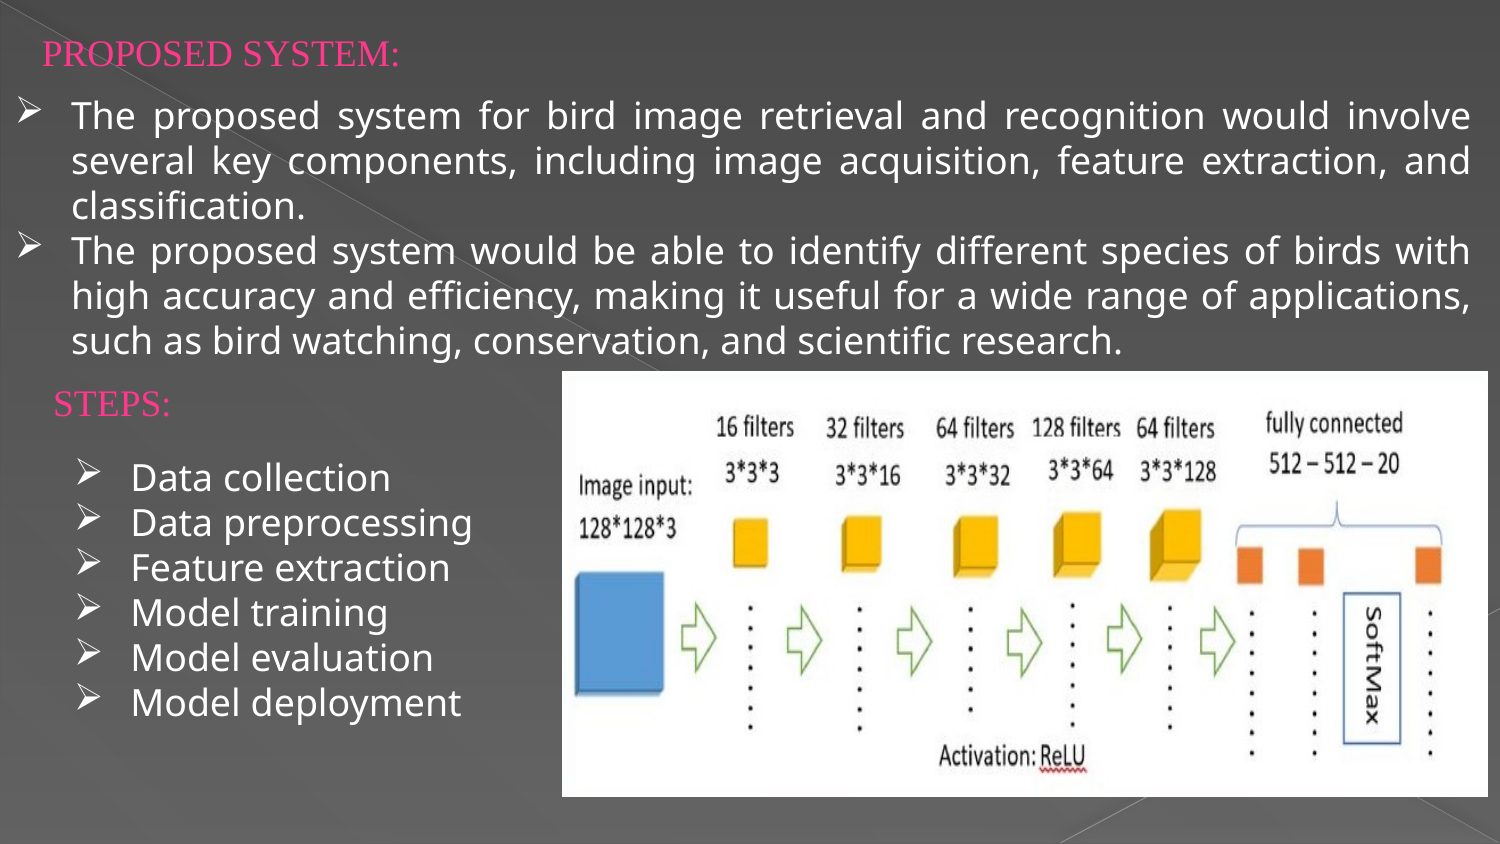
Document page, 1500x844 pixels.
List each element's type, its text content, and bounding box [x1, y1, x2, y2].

picture [562, 371, 1488, 798]
text_box The proposed system for bird image retrieval and recognition would involve several key components, including image acquisition, feature extraction, and classification. The proposed system would be able to identify different species of birds with high accuracy and efficiency, making it useful for a wide range of applications, such as bird watching, conservation, and scientific research. [0, 84, 1488, 370]
text_box STEPS: [38, 371, 187, 432]
text_box Data collection Data preprocessing Feature extraction Model training Model evaluation Model deployment [59, 446, 489, 732]
text_box PROPOSED SYSTEM: [27, 21, 416, 82]
